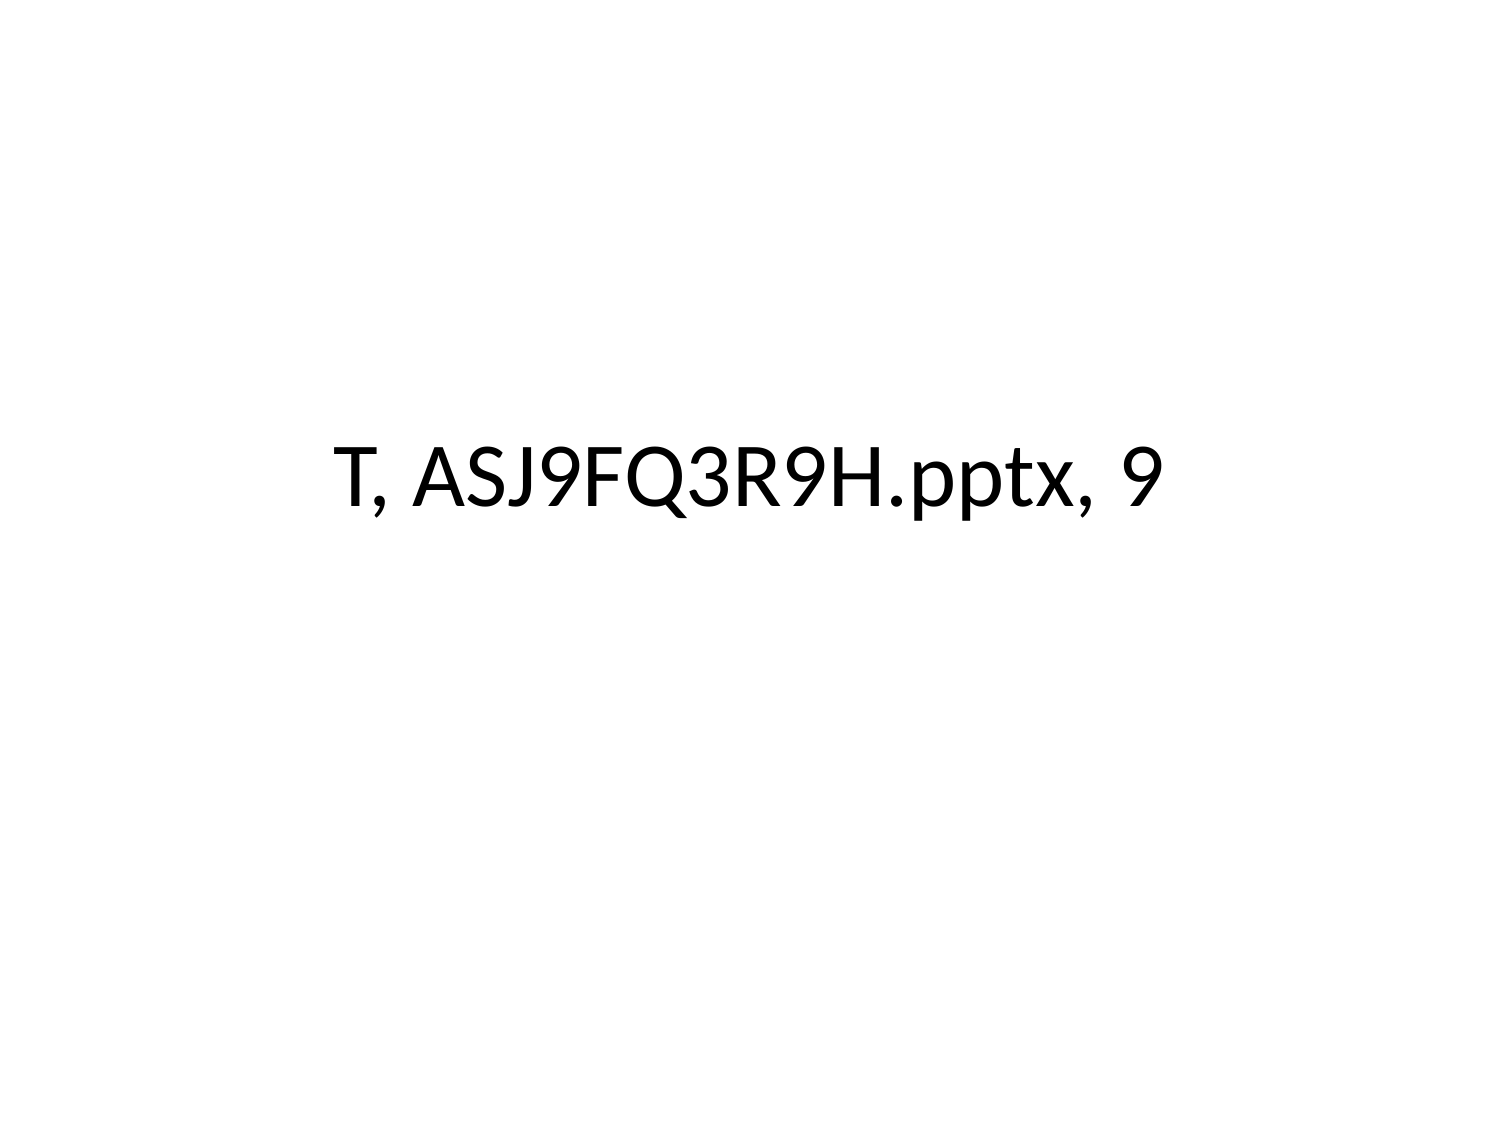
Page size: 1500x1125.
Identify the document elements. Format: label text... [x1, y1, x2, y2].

title T, ASJ9FQ3R9H.pptx, 9 [112, 349, 1388, 591]
